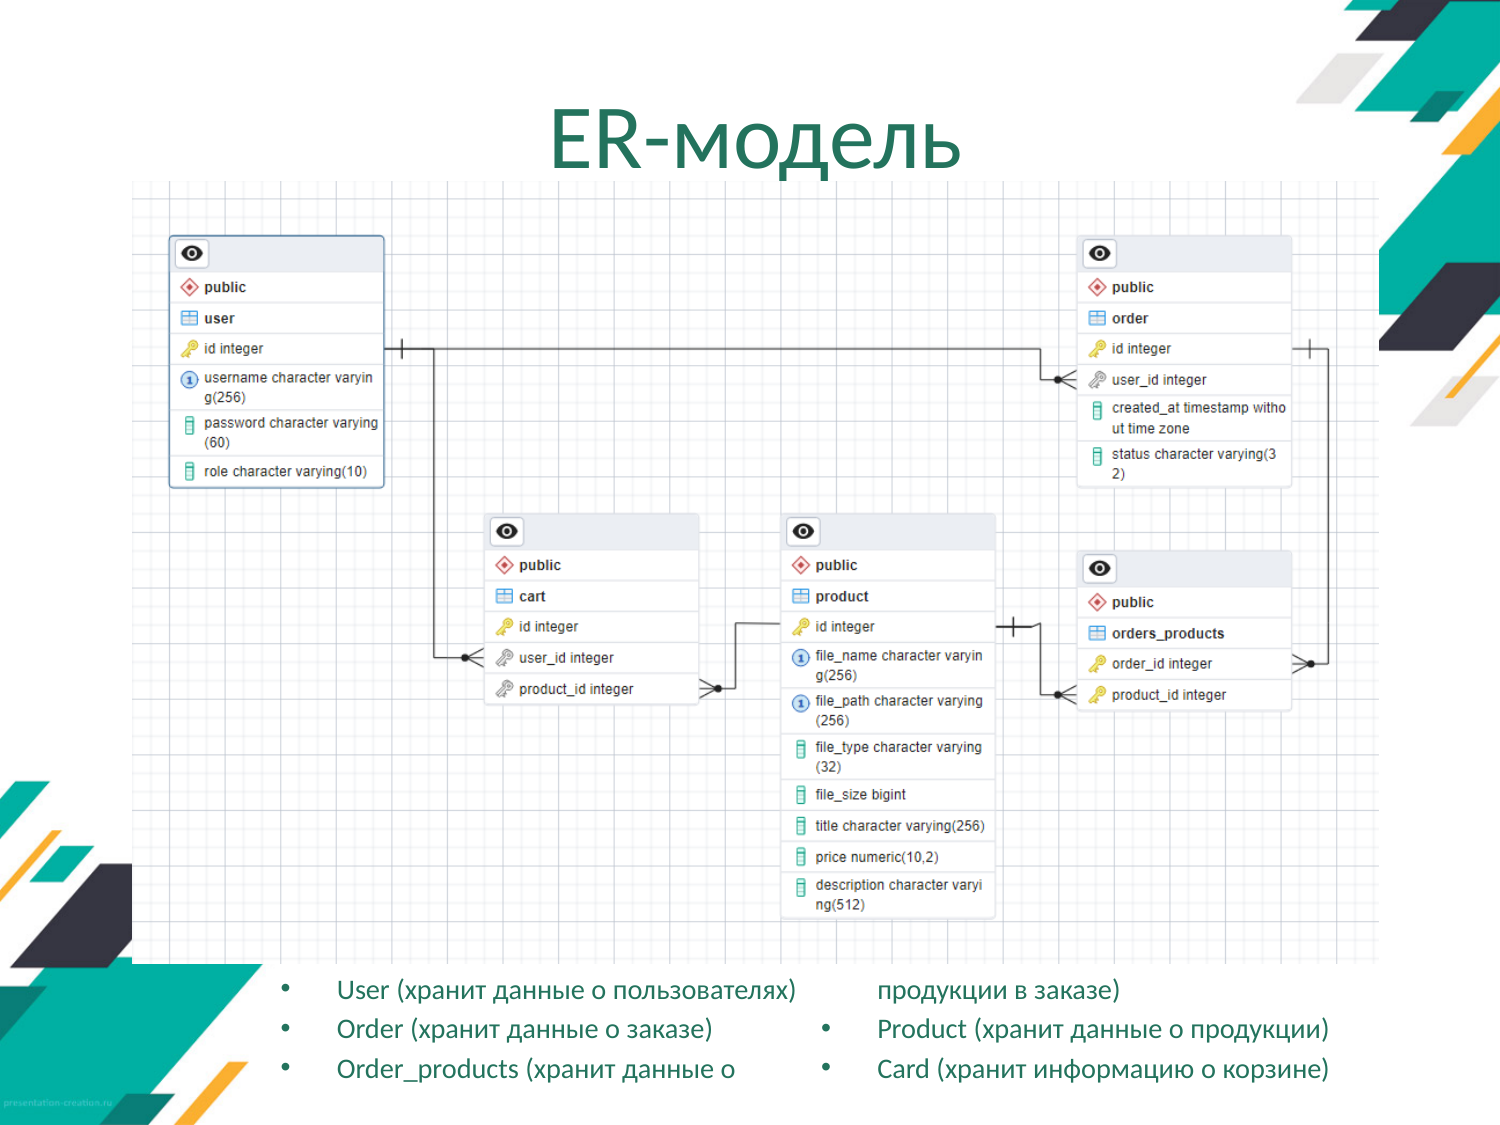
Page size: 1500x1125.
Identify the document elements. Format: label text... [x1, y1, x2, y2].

picture [0, 0, 1500, 1125]
title ER-модель [29, 31, 1483, 233]
list User (хранит данные о пользователях) Order (хранит данные о заказе) Order_products (хранит данные о продукции в заказе) Product (хранит данные о продукции) Card (хранит информацию o корзине) [265, 971, 1377, 1094]
